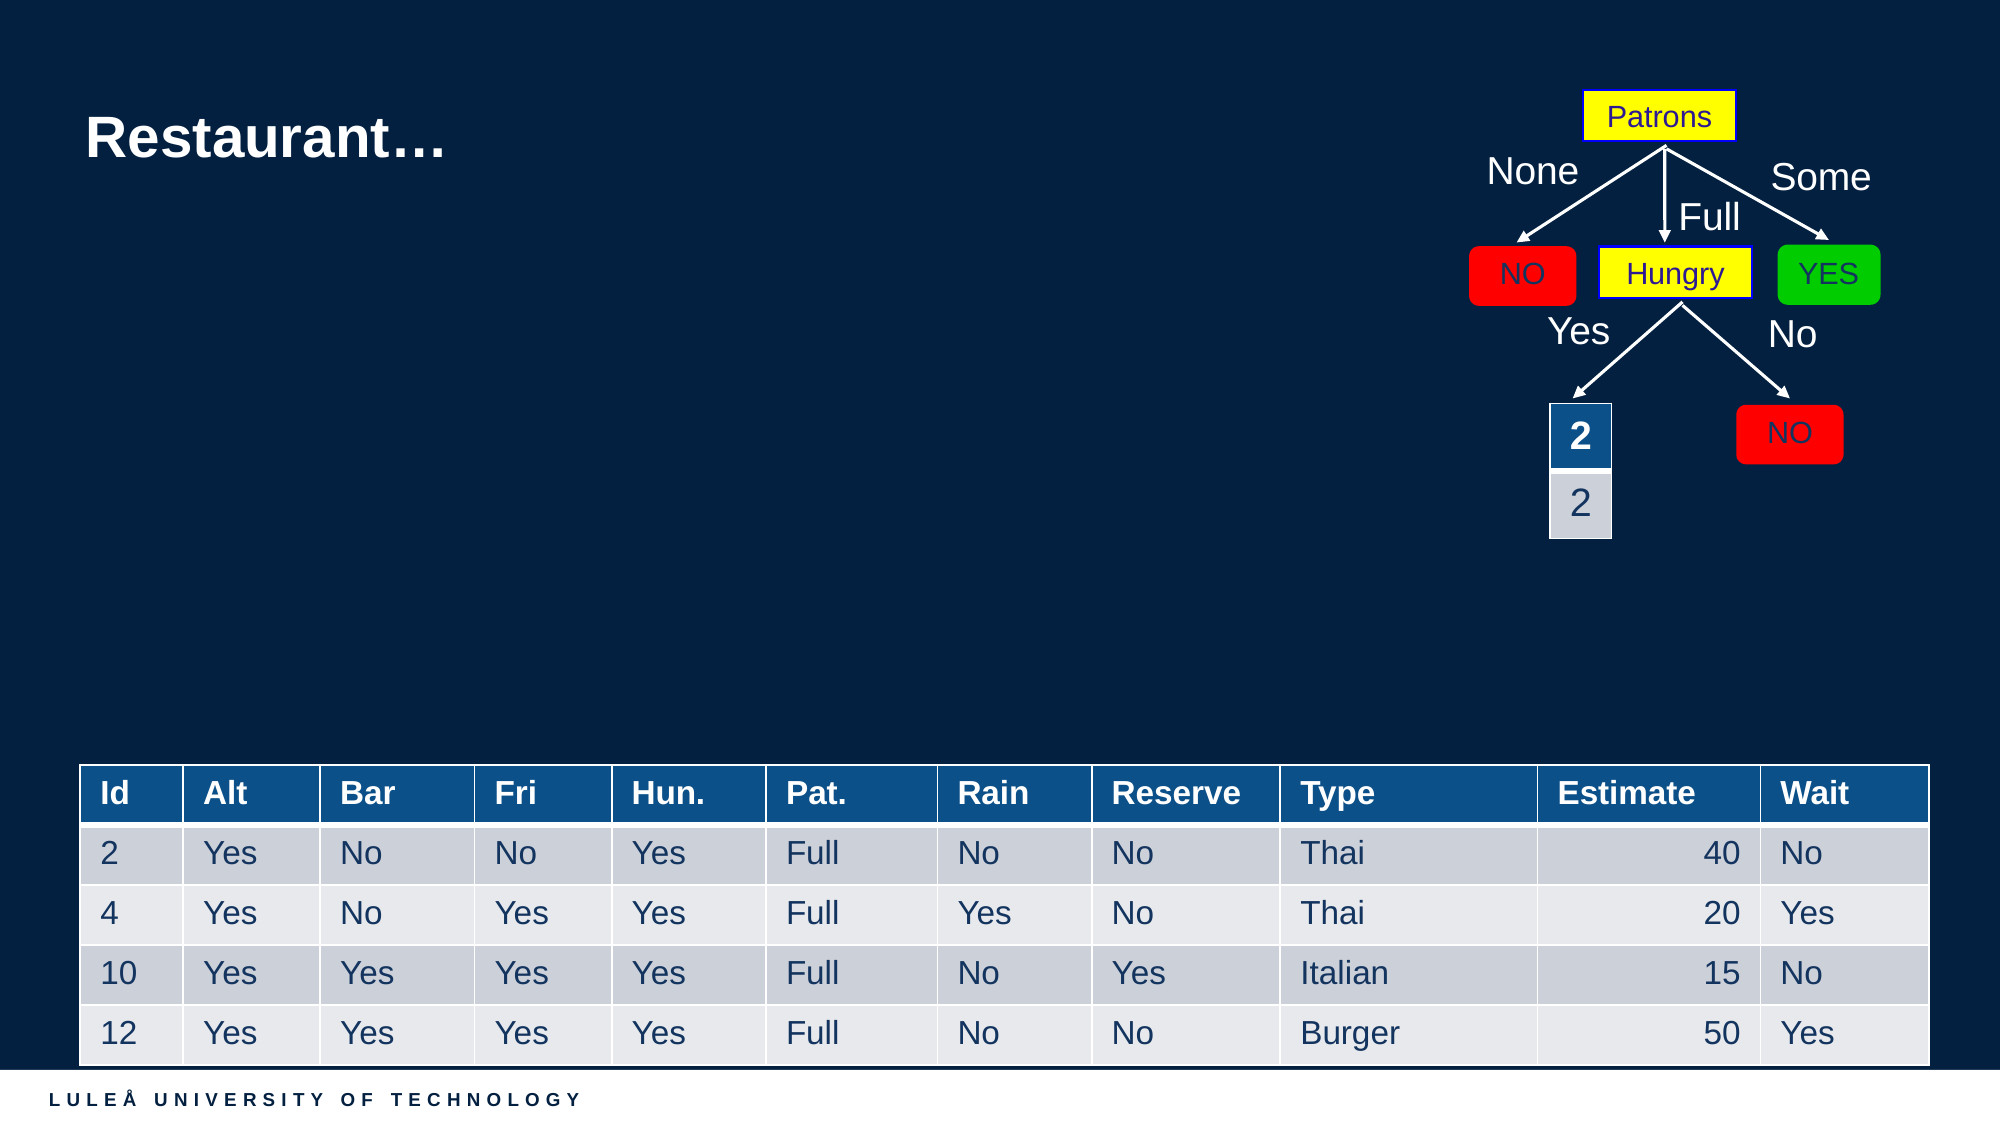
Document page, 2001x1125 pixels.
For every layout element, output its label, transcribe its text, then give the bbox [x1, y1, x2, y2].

text_box Yes [1532, 297, 1626, 360]
text_box YES [1768, 246, 1881, 299]
table_cell Yes [475, 886, 611, 944]
table_cell Yes [475, 946, 611, 1004]
table_cell Yes [1761, 886, 1928, 944]
table_header Reserve [1093, 766, 1279, 822]
table_cell No [475, 828, 611, 884]
table_cell No [1093, 1006, 1279, 1064]
table_cell Yes [184, 886, 319, 944]
table_cell Yes [475, 1006, 611, 1064]
table_cell No [321, 828, 474, 884]
table_cell Yes [938, 886, 1091, 944]
table_cell Yes [1761, 1006, 1928, 1064]
text_box No [1753, 301, 1833, 363]
text_box [1682, 305, 1790, 399]
table_cell Yes [613, 946, 765, 1004]
table_cell No [938, 828, 1091, 884]
table_header Hun. [613, 766, 765, 822]
table_header Pat. [767, 766, 937, 822]
text_box [1658, 230, 1663, 239]
table_cell Full [767, 886, 937, 944]
table_cell Full [767, 828, 937, 884]
table_cell Yes [321, 946, 474, 1004]
table_cell Yes [184, 828, 319, 884]
text_box [1561, 246, 1577, 297]
table_cell Full [767, 1006, 937, 1064]
table_cell No [1093, 828, 1279, 884]
table_header Rain [938, 766, 1091, 822]
text_box [1572, 360, 1617, 399]
table_cell No [1761, 828, 1928, 884]
text_box [1778, 299, 1880, 305]
table_cell 20 [1538, 886, 1760, 944]
text_box Hungry [1598, 246, 1753, 298]
table_cell 50 [1538, 1006, 1760, 1064]
table_cell Yes [184, 1006, 319, 1064]
table_cell Yes [184, 946, 319, 1004]
table_cell Thai [1281, 828, 1537, 884]
table_header 2 [1551, 404, 1611, 468]
table_header Wait [1761, 766, 1928, 822]
text_box [1768, 206, 1829, 240]
table_cell No [1761, 946, 1928, 1004]
table_cell Burger [1281, 1006, 1537, 1064]
table_cell No [938, 946, 1091, 1004]
table_cell Full [767, 946, 937, 1004]
text_box NO [1752, 405, 1828, 457]
table_cell 4 [81, 886, 182, 944]
table_header Id [81, 766, 182, 822]
table_cell No [938, 1006, 1091, 1064]
title Restaurant… [70, 39, 1930, 238]
table_cell Yes [613, 828, 765, 884]
table_cell Yes [321, 1006, 474, 1064]
table_cell No [1093, 886, 1279, 944]
text_box [1736, 404, 1844, 465]
table_header Fri [475, 766, 611, 822]
table_cell 15 [1538, 946, 1760, 1004]
table_cell 2 [81, 828, 182, 884]
table_cell Yes [1093, 946, 1279, 1004]
table_cell Yes [613, 886, 765, 944]
text_box [1516, 200, 1583, 243]
table_cell Thai [1281, 886, 1537, 944]
table_header Bar [321, 766, 474, 822]
text_box [1469, 246, 1532, 306]
table_cell 2 [1551, 474, 1611, 538]
table_cell 12 [81, 1006, 182, 1064]
table_cell 10 [81, 946, 182, 1004]
table_header Type [1281, 766, 1537, 822]
text_box Some [1755, 144, 1887, 206]
table_cell No [321, 886, 474, 944]
table_cell Yes [613, 1006, 765, 1064]
table_header Estimate [1538, 766, 1760, 822]
table_cell Italian [1281, 946, 1537, 1004]
text_box NO [1484, 246, 1561, 298]
text_box None [1471, 138, 1595, 200]
text_box Patrons [1582, 89, 1737, 142]
text_box Full [1663, 184, 1756, 246]
table_header Alt [184, 766, 319, 822]
table_cell 40 [1538, 828, 1760, 884]
